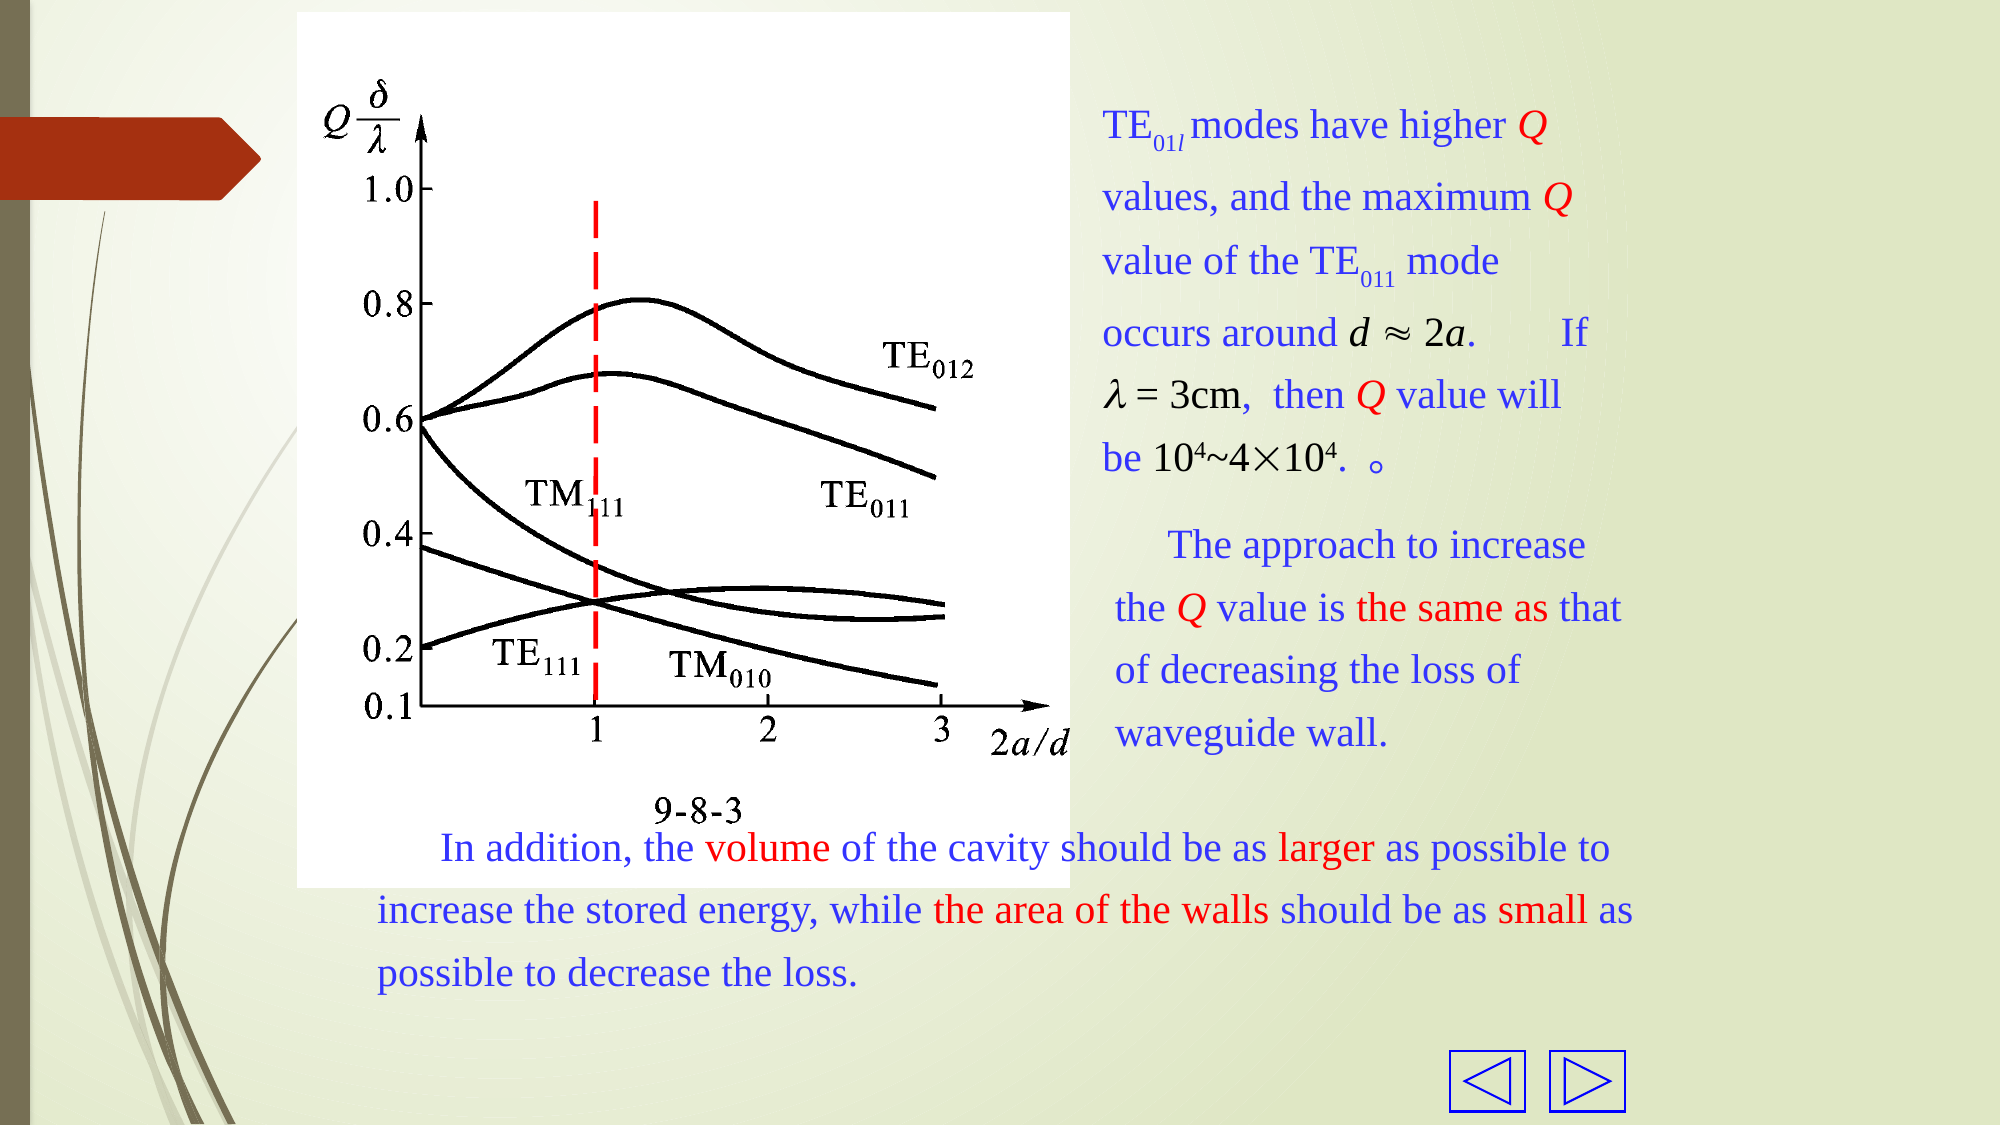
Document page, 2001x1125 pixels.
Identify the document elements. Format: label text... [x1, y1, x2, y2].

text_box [297, 12, 1070, 888]
text_box The approach to increase the Q value is the same as that of decreasing the loss of waveguide wall. [1100, 497, 1650, 762]
text_box In addition, the volume of the cavity should be as larger as possible to increase the stored energy, while the area of the walls should be as small as possible to decrease the loss. [362, 799, 1650, 1003]
text_box TE01l modes have higher Q values, and the maximum Q value of the TE011 mode occurs around d  2a. If  = 3cm, then Q value will be 104~4104. 。 [1087, 74, 1613, 487]
text_box [1449, 1050, 1525, 1112]
text_box [1549, 1050, 1625, 1112]
